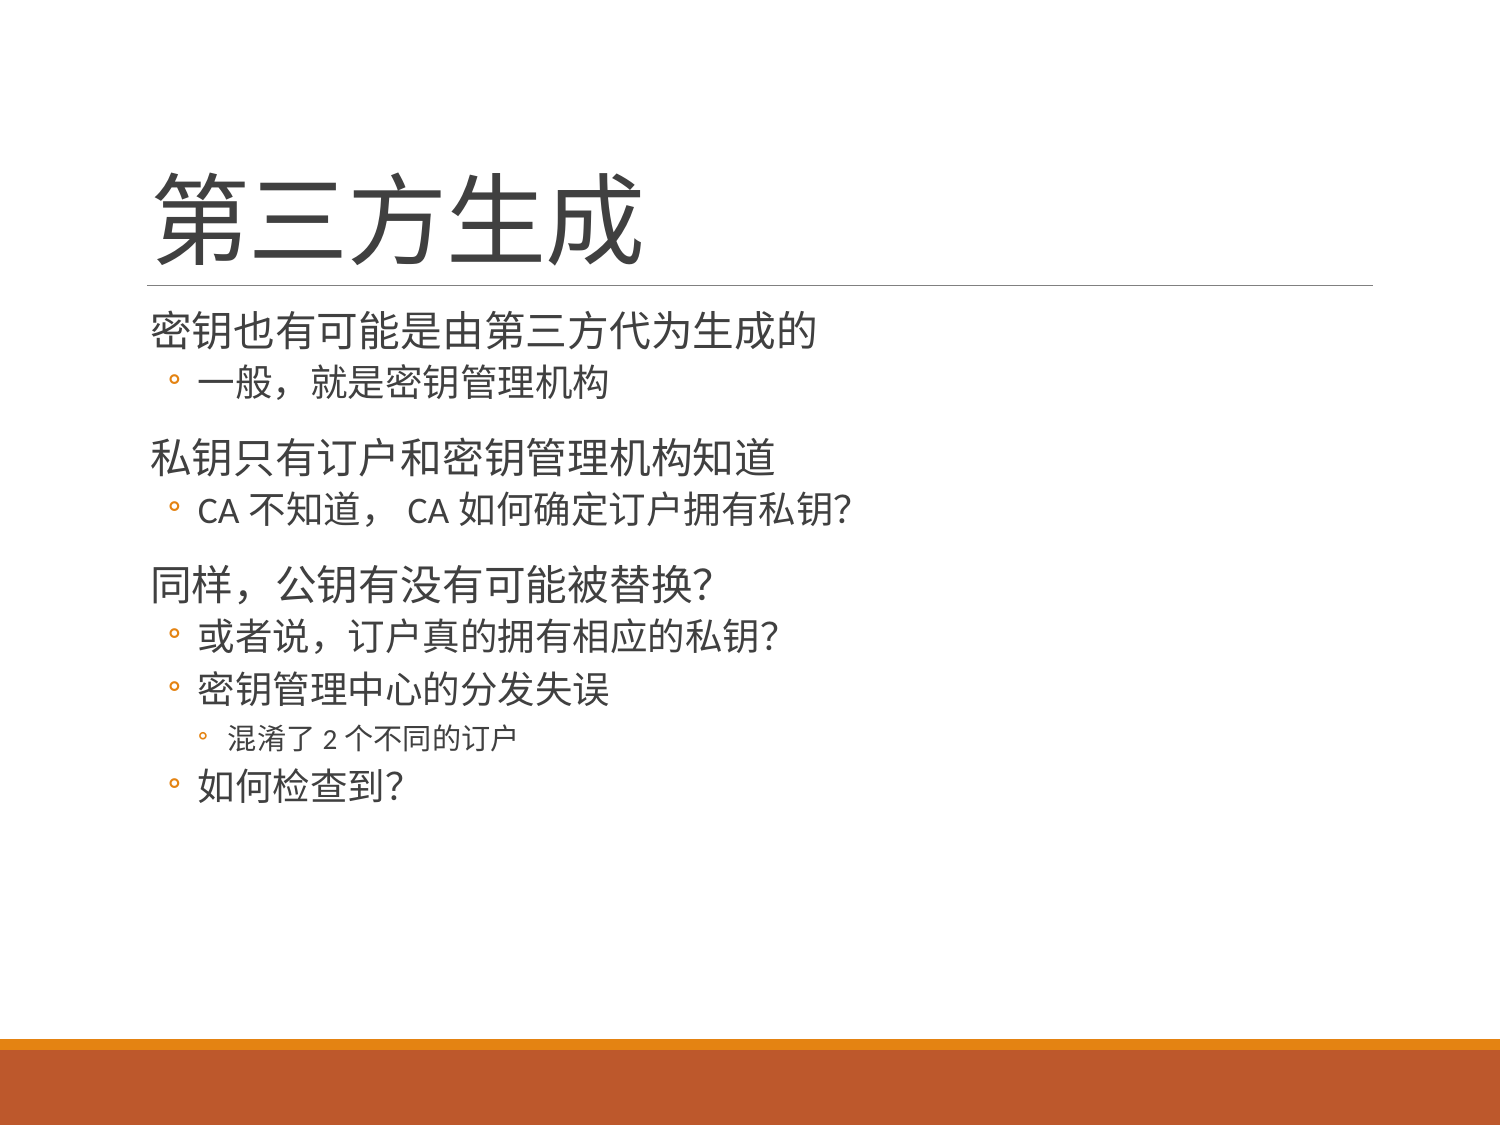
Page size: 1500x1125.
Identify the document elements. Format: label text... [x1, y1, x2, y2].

title 第三方生成 [135, 47, 1373, 285]
list 密钥也有可能是由第三方代为生成的 一般，就是密钥管理机构 私钥只有订户和密钥管理机构知道 CA不知道，CA如何确定订户拥有私钥？ 同样，公钥有没有可能被替换？ 或者说，订户真的拥有相应的私钥？ 密钥管理中心的分发失误 混淆了2个不同的订户 如何检查到？ [135, 302, 1373, 963]
